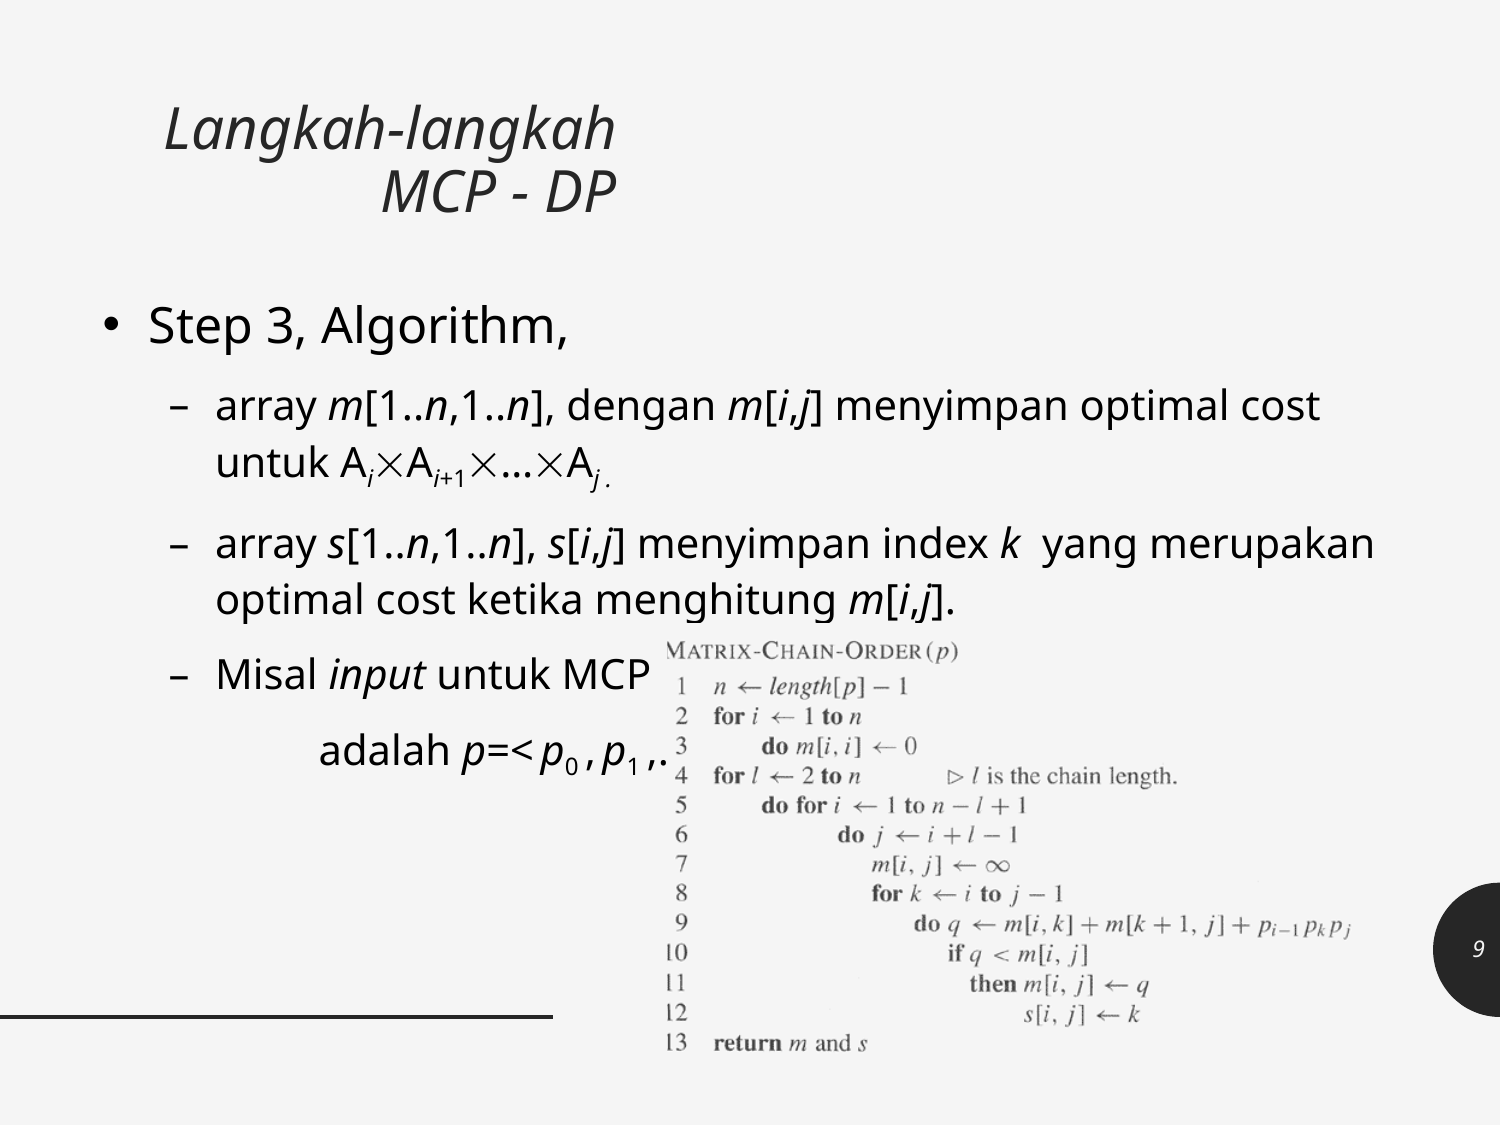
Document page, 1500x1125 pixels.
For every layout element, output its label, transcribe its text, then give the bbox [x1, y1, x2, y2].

slide_number 9 [1433, 919, 1500, 980]
picture [667, 623, 1360, 1069]
list Step 3, Algorithm, array m[1..n,1..n], dengan m[i,j] menyimpan optimal cost untuk AiAi+1…Aj . array s[1..n,1..n], s[i,j] menyimpan index k yang merupakan optimal cost ketika menghitung m[i,j]. Misal input untuk MCP adalah p=< p0 , p1 ,…, pn >. [87, 278, 1454, 1050]
title Langkah-langkah MCP - DP [93, 91, 632, 905]
